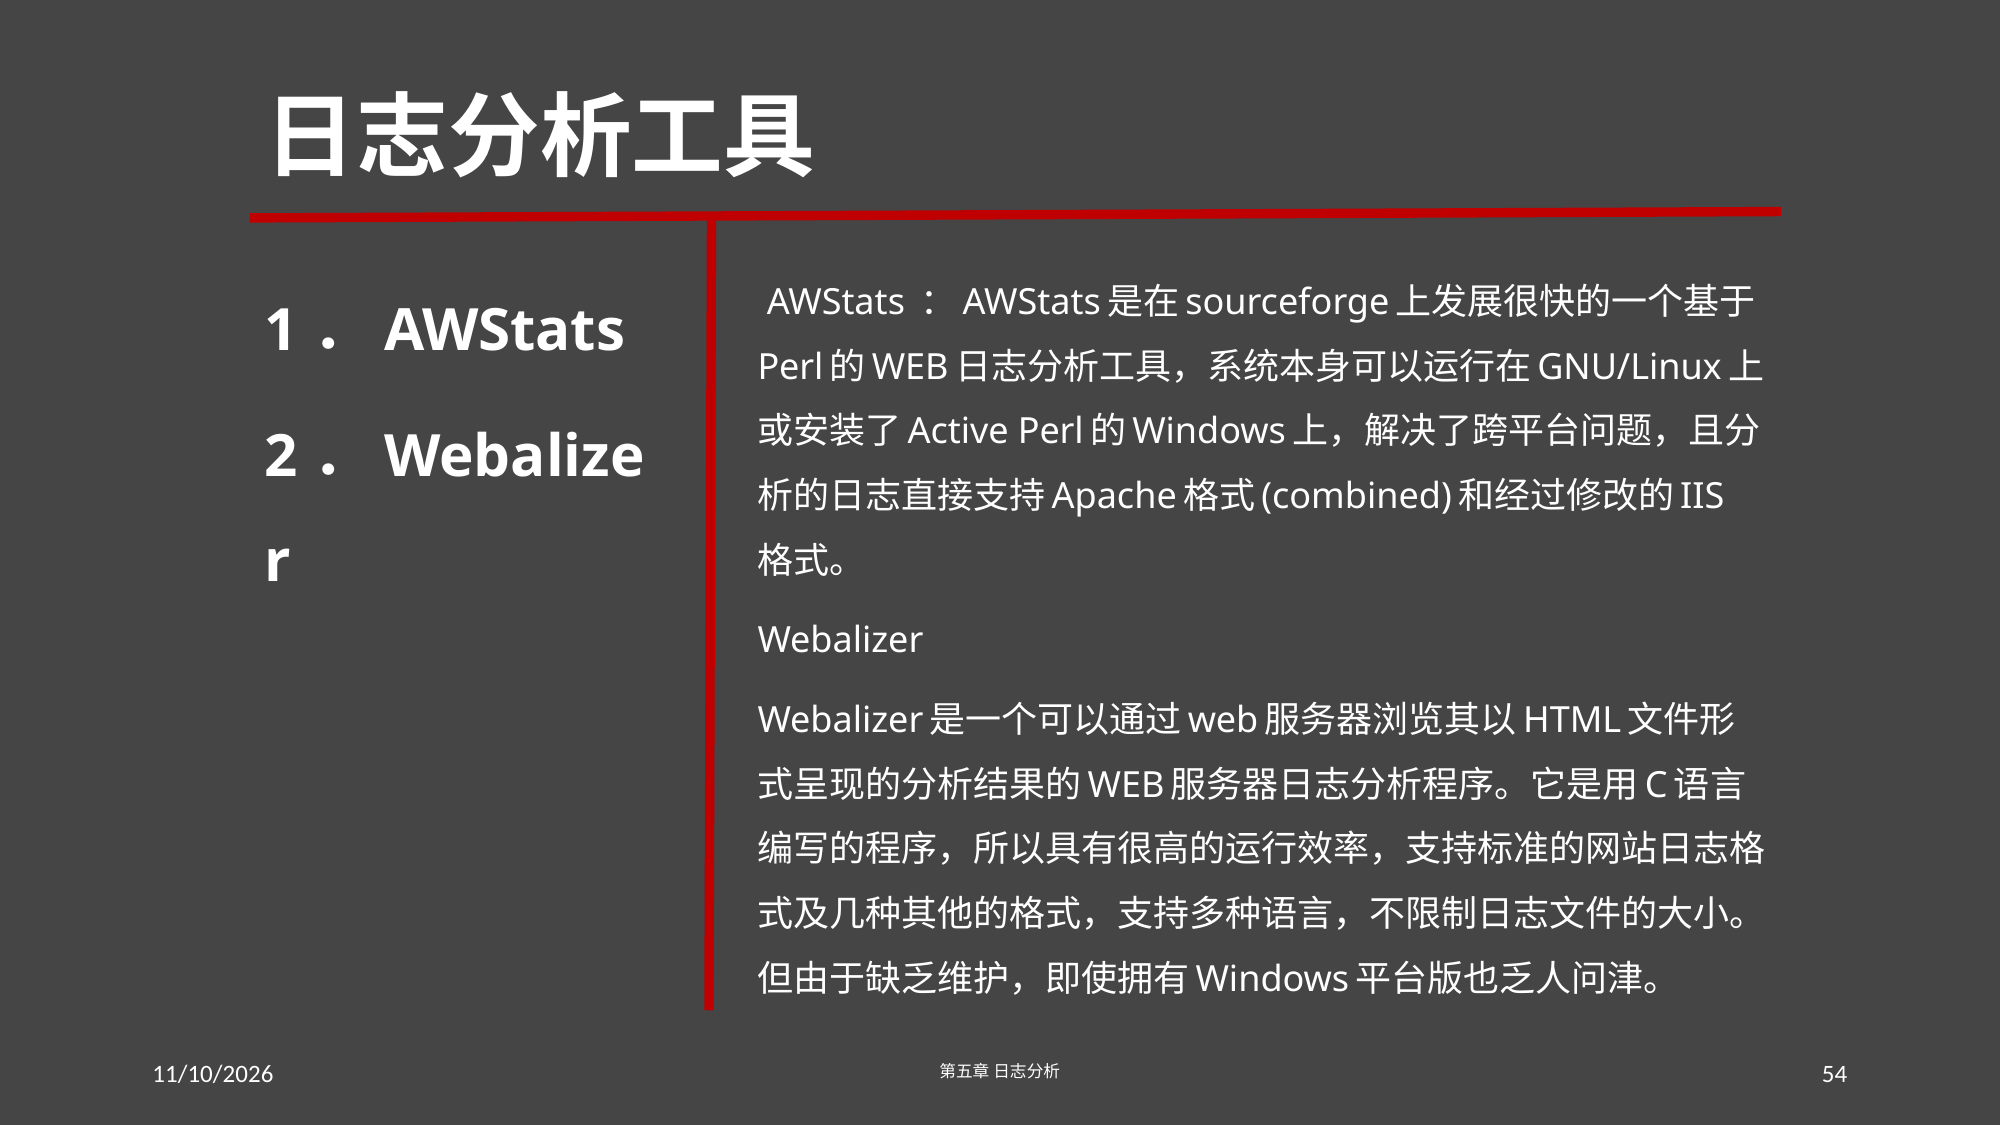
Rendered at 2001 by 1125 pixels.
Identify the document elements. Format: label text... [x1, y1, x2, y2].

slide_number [137, 1042, 588, 1103]
slide_number 54 [1412, 1042, 1863, 1103]
list AWStats ：AWStats是在sourceforge上发展很快的一个基于 Perl的WEB日志分析工具，系统本身可以运行在GNU/Linux上或安装了Active Perl的Windows上，解决了跨平台问题，且分析的日志直接支持Apache格式(combined)和经过修改的IIS格式。 Webalizer Webalizer是一个可以通过web服务器浏览其以HTML文件形式呈现的分析结果的WEB服务器日志分析程序。它是用C语言编写的程序，所以具有很高的运行效率，支持标准的网站日志格式及几种其他的格式，支持多种语言，不限制日志文件的大小。但由于缺乏维护，即使拥有Windows平台版也乏人问津。 [742, 249, 1782, 1011]
title 日志分析工具 [249, 30, 1782, 249]
list 1．AWStats 2．Webalizer [249, 249, 678, 1011]
footer 第五章 日志分析 [662, 1042, 1338, 1103]
